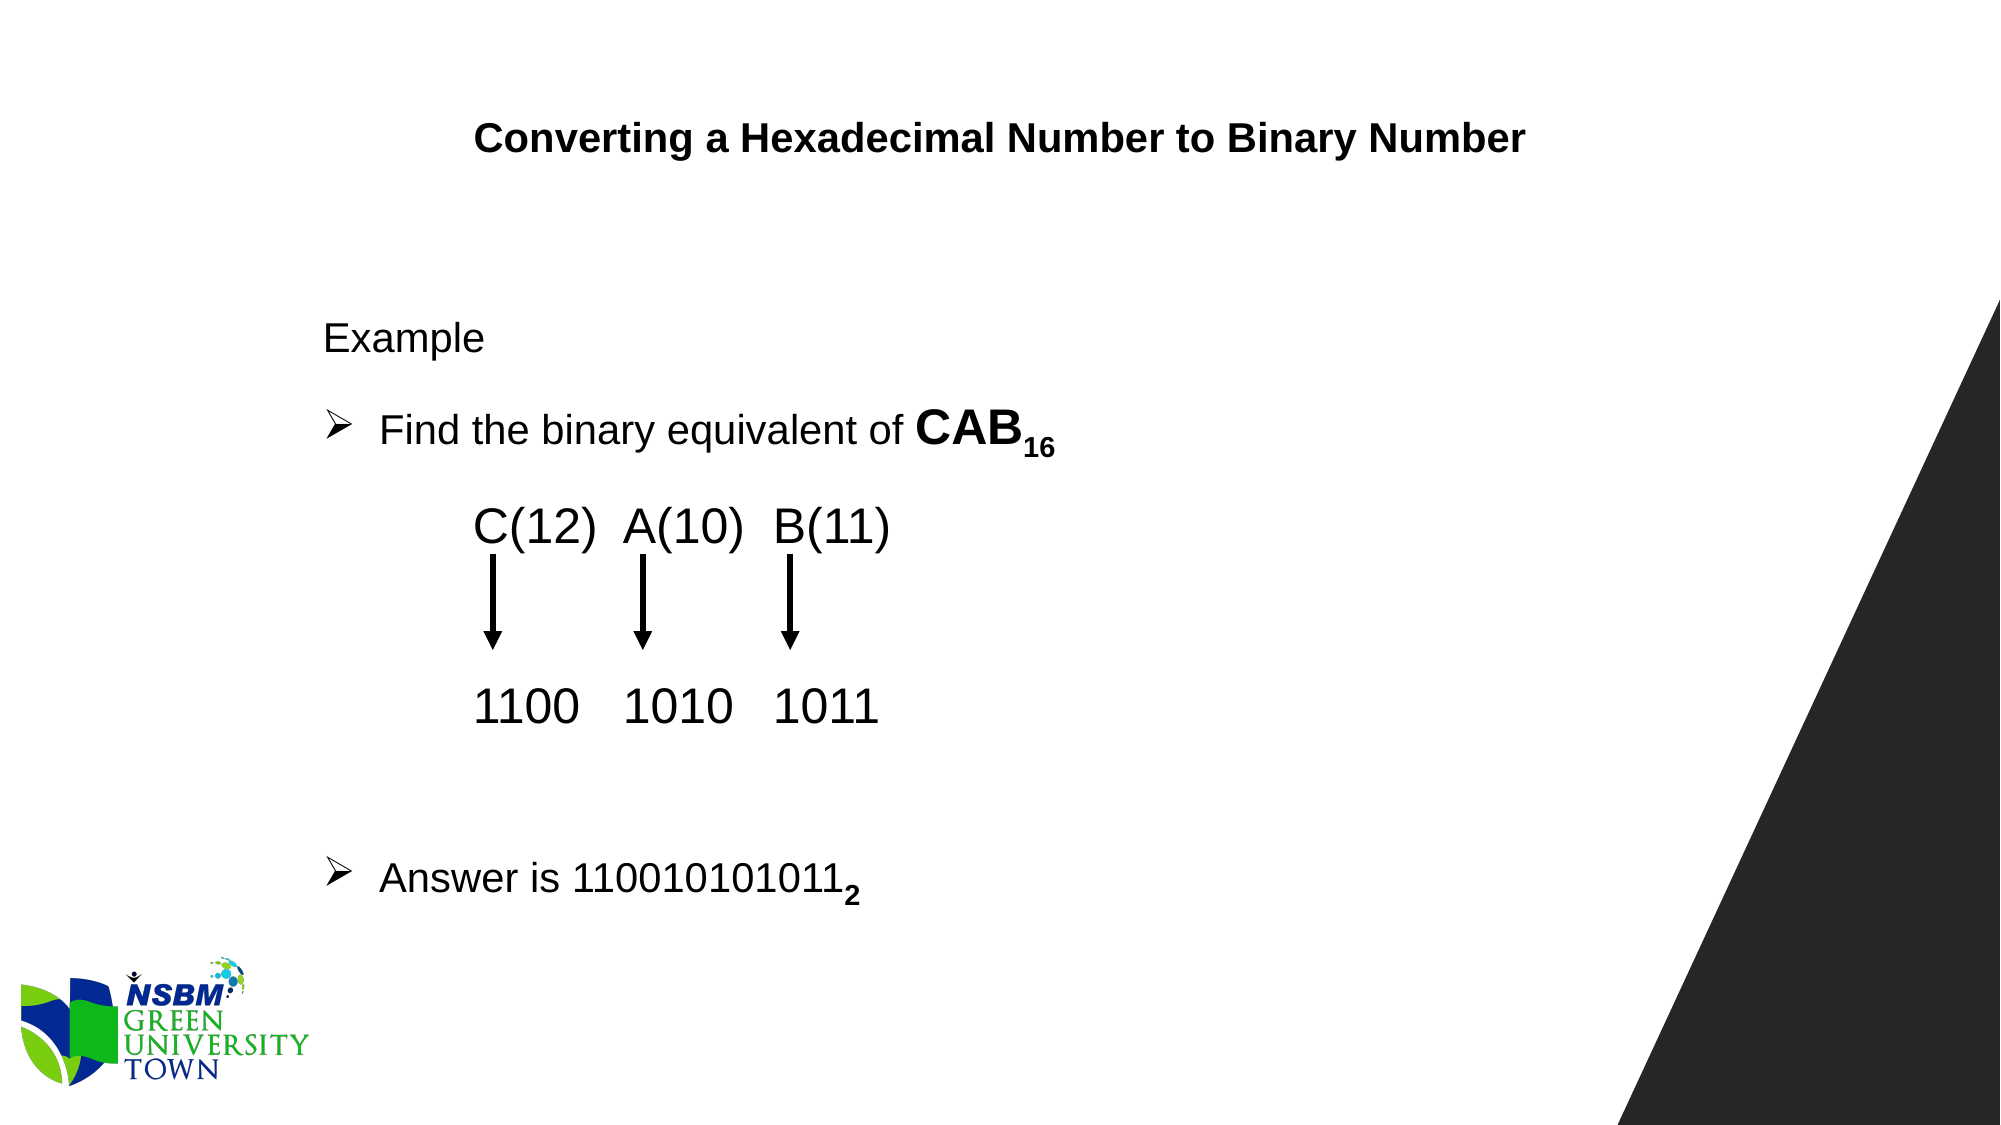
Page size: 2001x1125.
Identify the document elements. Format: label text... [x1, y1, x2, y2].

text_box Converting a Hexadecimal Number to Binary Number Example Find the binary equivalent of CAB16 C(12) A(10) B(11) 1100 1010 1011 Answer is 1100101010112 [308, 103, 1692, 1125]
text_box [1692, 299, 2000, 1125]
picture [21, 957, 309, 1086]
